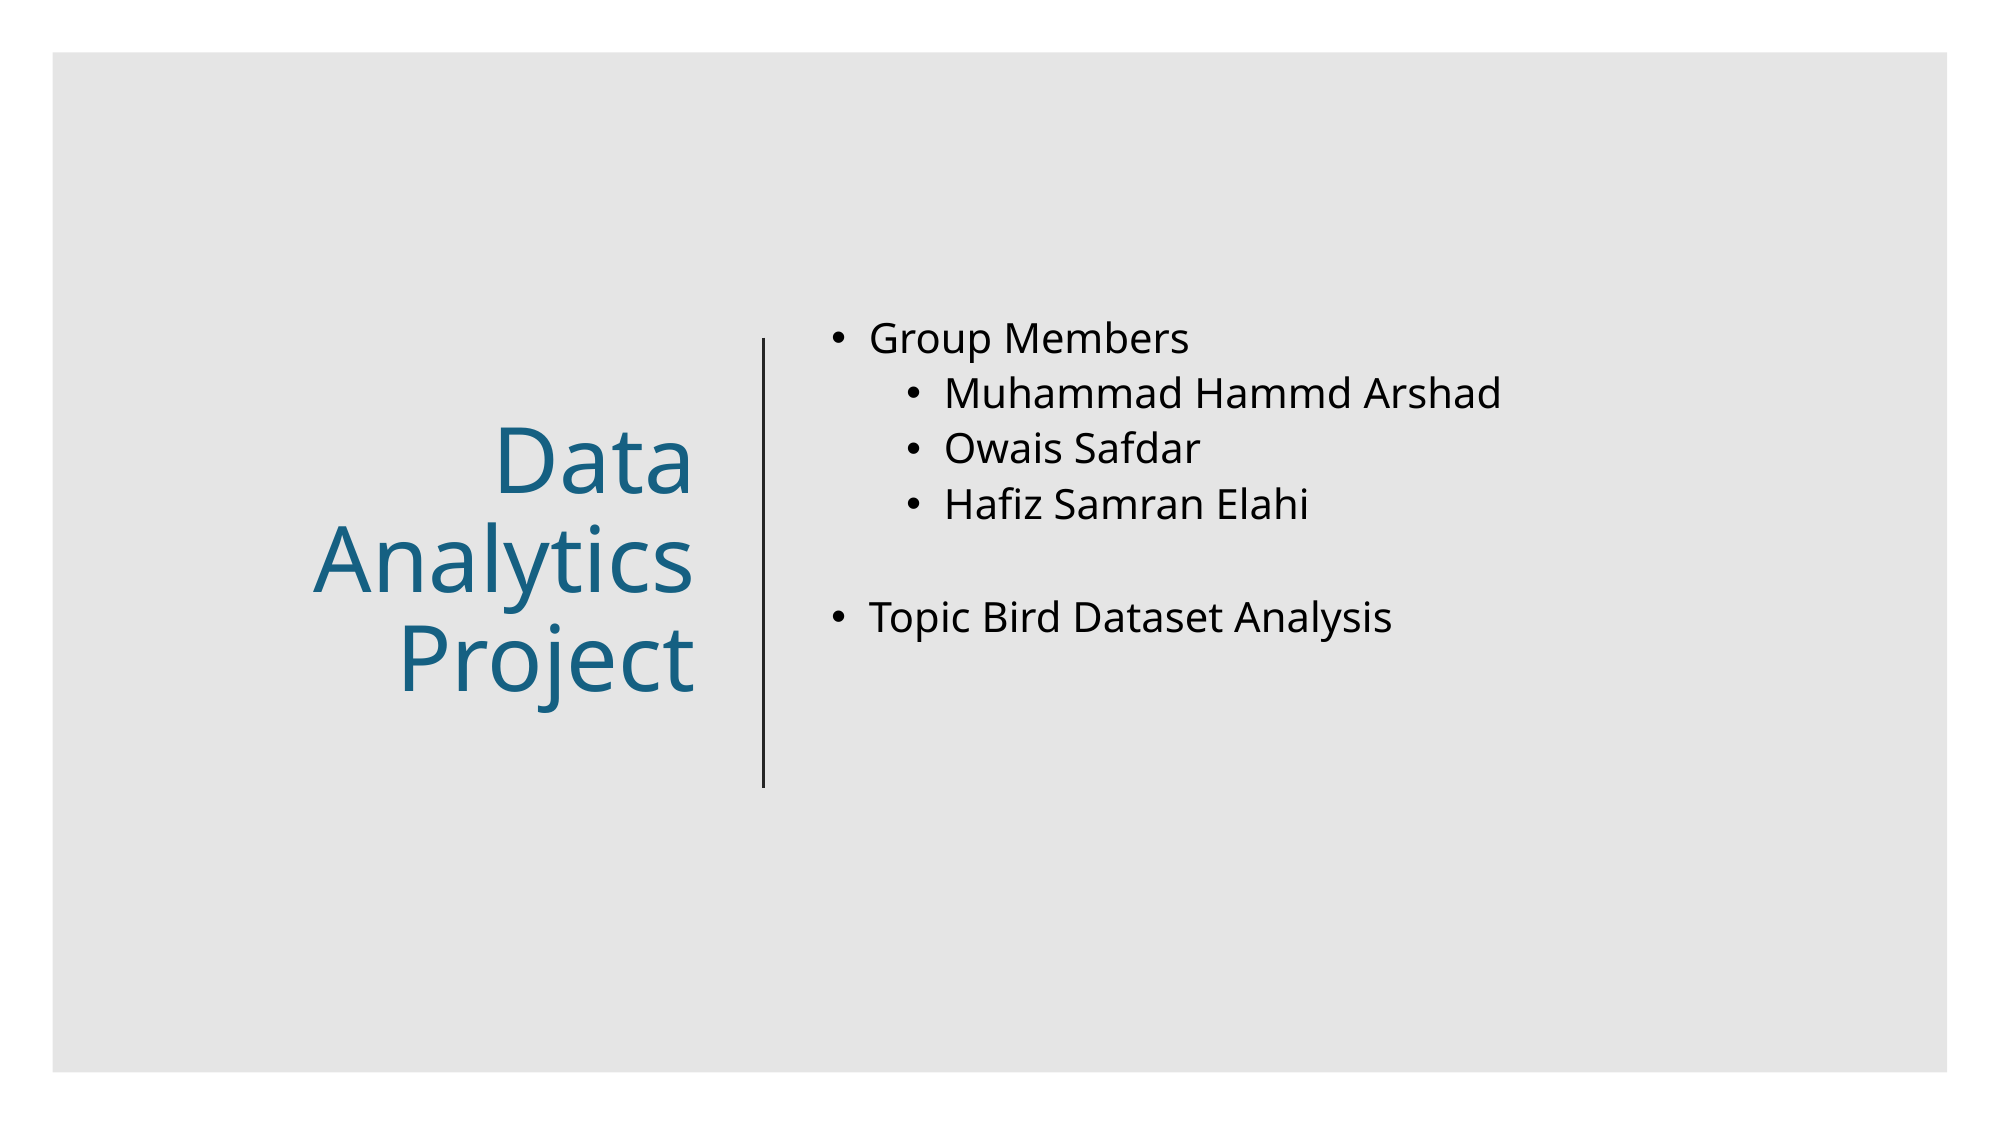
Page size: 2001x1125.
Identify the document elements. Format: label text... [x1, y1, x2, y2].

text_box [51, 51, 1949, 1074]
text_box Topic Bird Dataset Analysis [816, 588, 1842, 967]
list Group Members Muhammad Hammd Arshad Owais Safdar Hafiz Samran Elahi [816, 158, 1842, 537]
title Data Analytics Project [137, 158, 711, 967]
